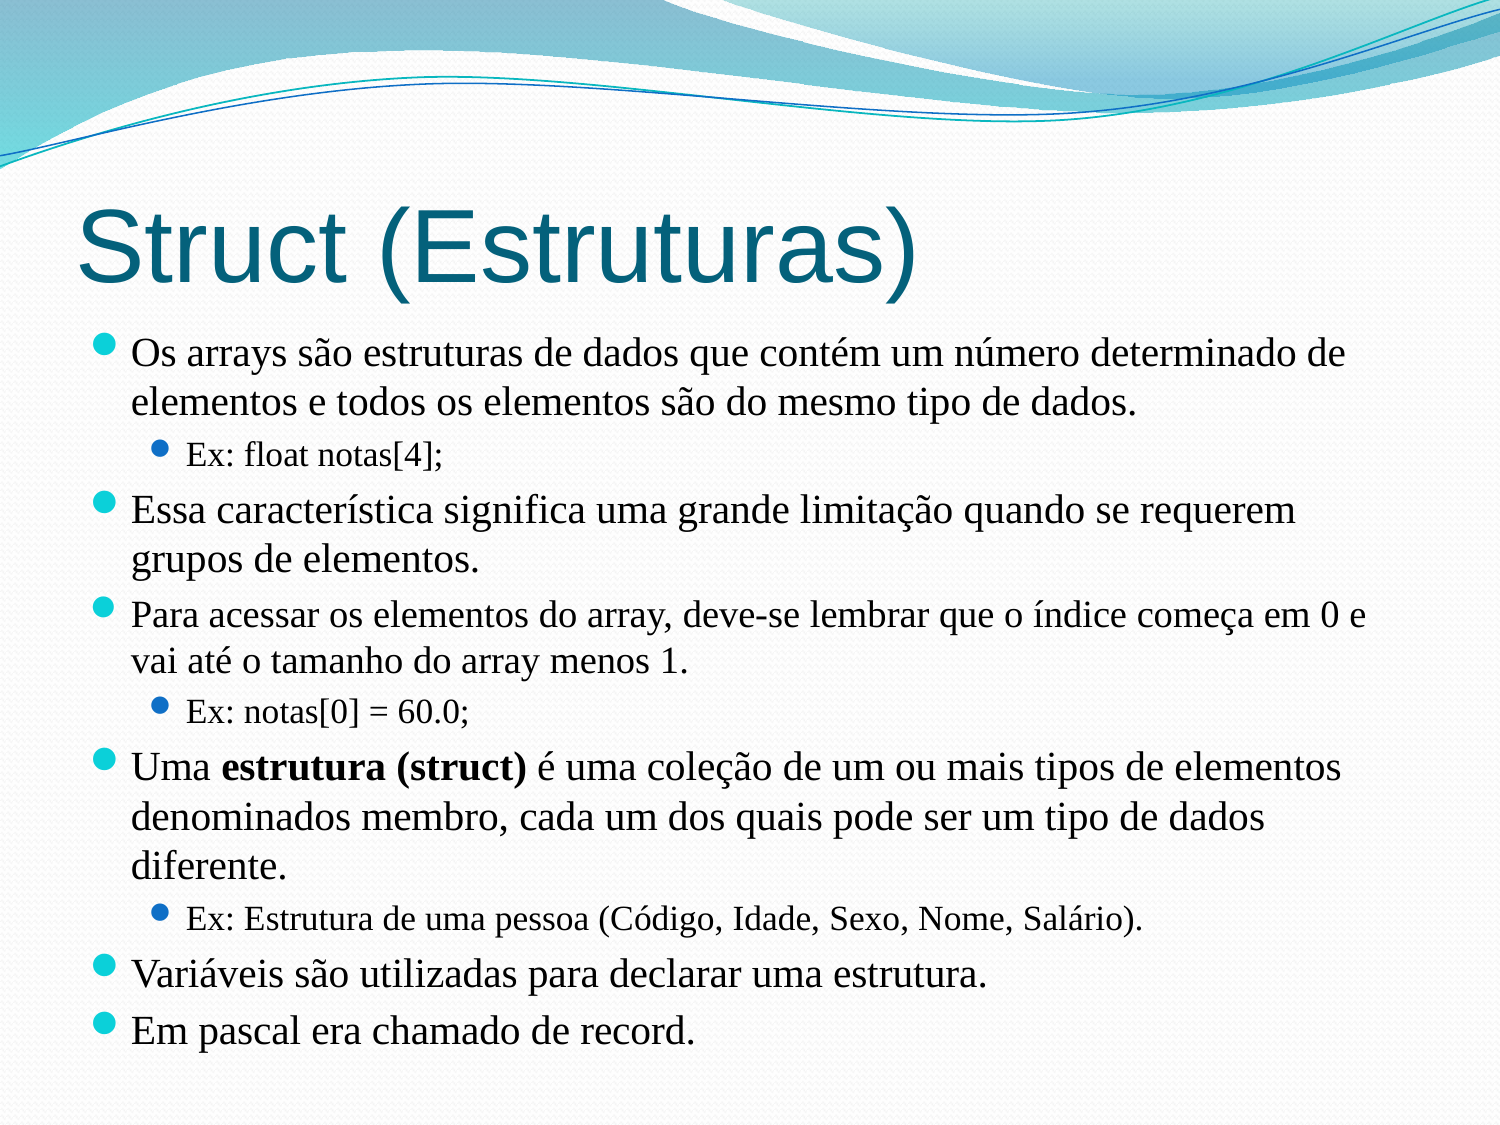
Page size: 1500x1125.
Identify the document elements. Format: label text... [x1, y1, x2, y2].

list Os arrays são estruturas de dados que contém um número determinado de elementos e todos os elementos são do mesmo tipo de dados. Ex: float notas[4]; Essa característica significa uma grande limitação quando se requerem grupos de elementos. Para acessar os elementos do array, deve-se lembrar que o índice começa em 0 e vai até o tamanho do array menos 1. Ex: notas[0] = 60.0; Uma estrutura (struct) é uma coleção de um ou mais tipos de elementos denominados membro, cada um dos quais pode ser um tipo de dados diferente. Ex: Estrutura de uma pessoa (Código, Idade, Sexo, Nome, Salário). Variáveis são utilizadas para declarar uma estrutura. Em pascal era chamado de record. [75, 317, 1425, 1067]
title Struct (Estruturas) [75, 115, 1425, 303]
